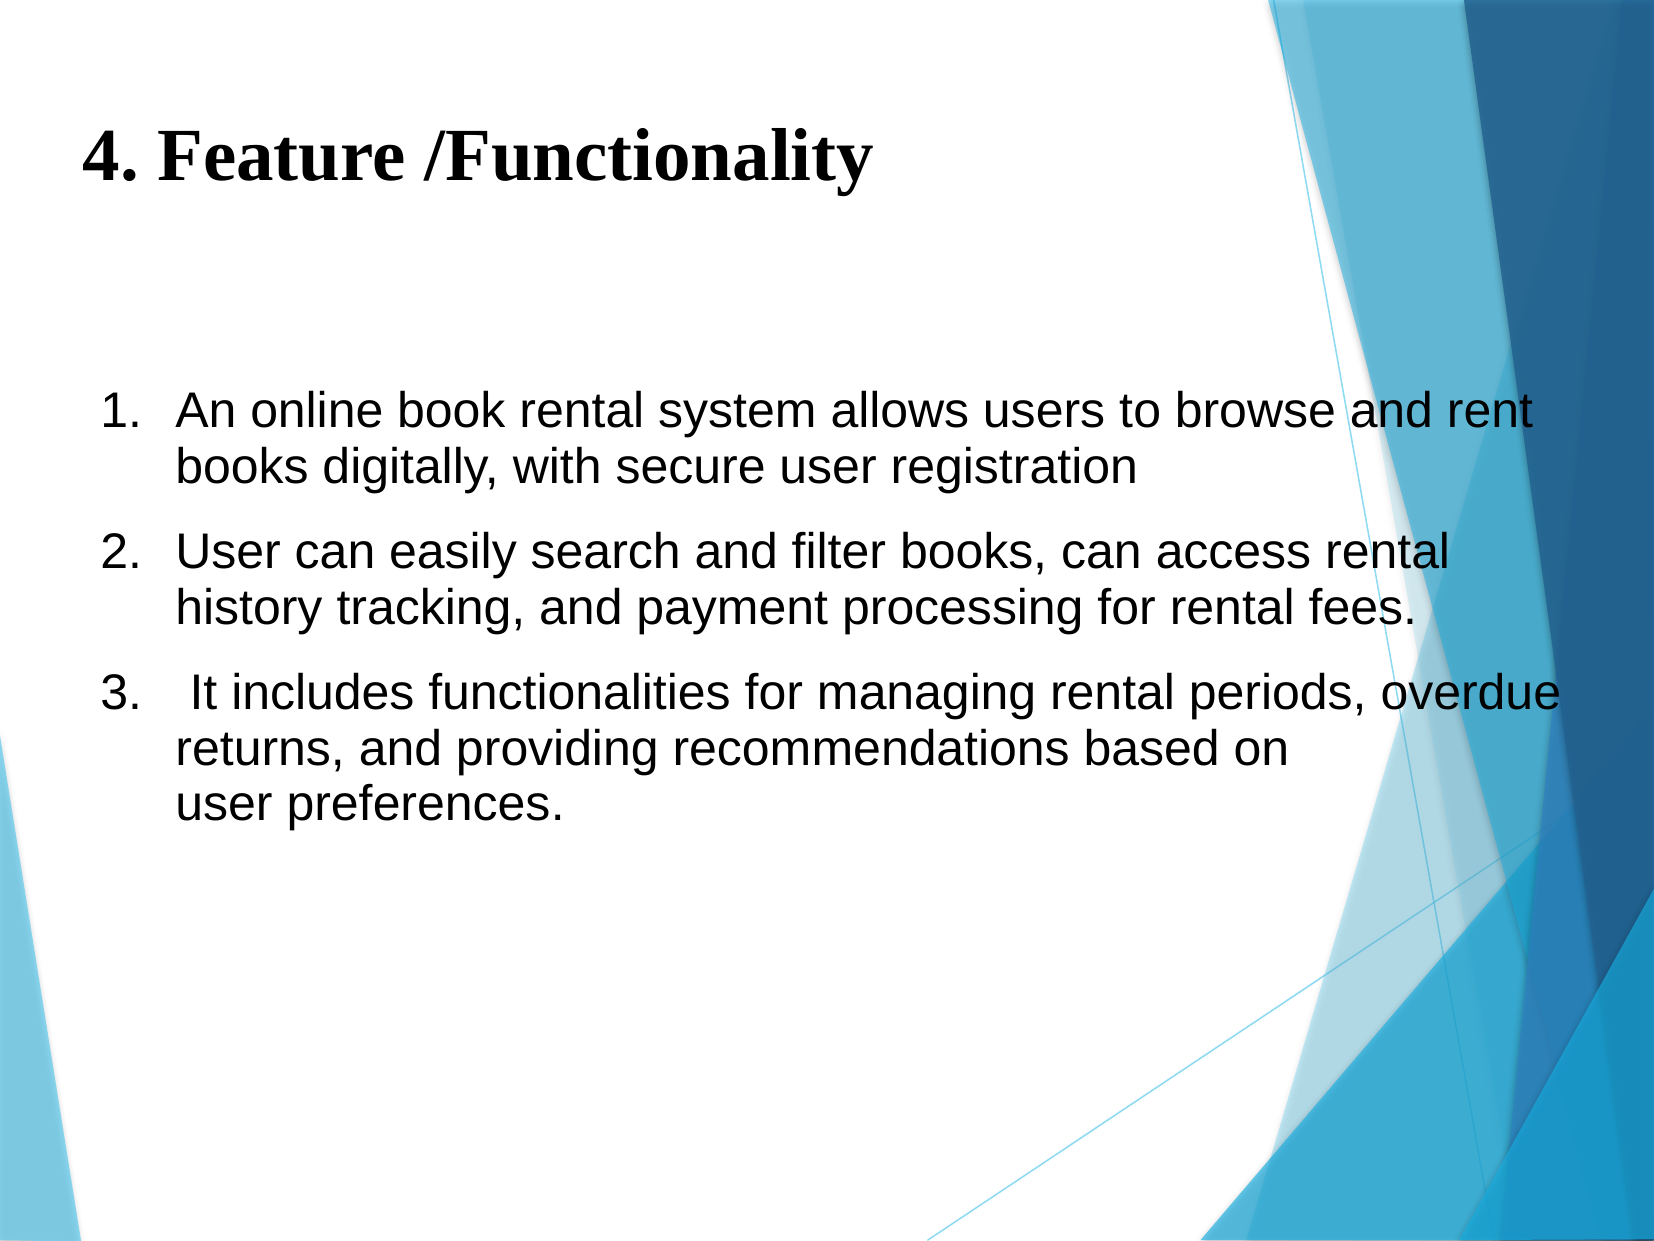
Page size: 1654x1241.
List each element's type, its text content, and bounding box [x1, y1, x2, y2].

text_box An online book rental system allows users to browse and rent books digitally, with secure user registration User can easily search and filter books, can access rental history tracking, and payment processing for rental fees. It includes functionalities for managing rental periods, overdue returns, and providing recommendations based on user preferences. [82, 290, 1571, 1109]
text_box 4. Feature /Functionality [82, 49, 1571, 257]
